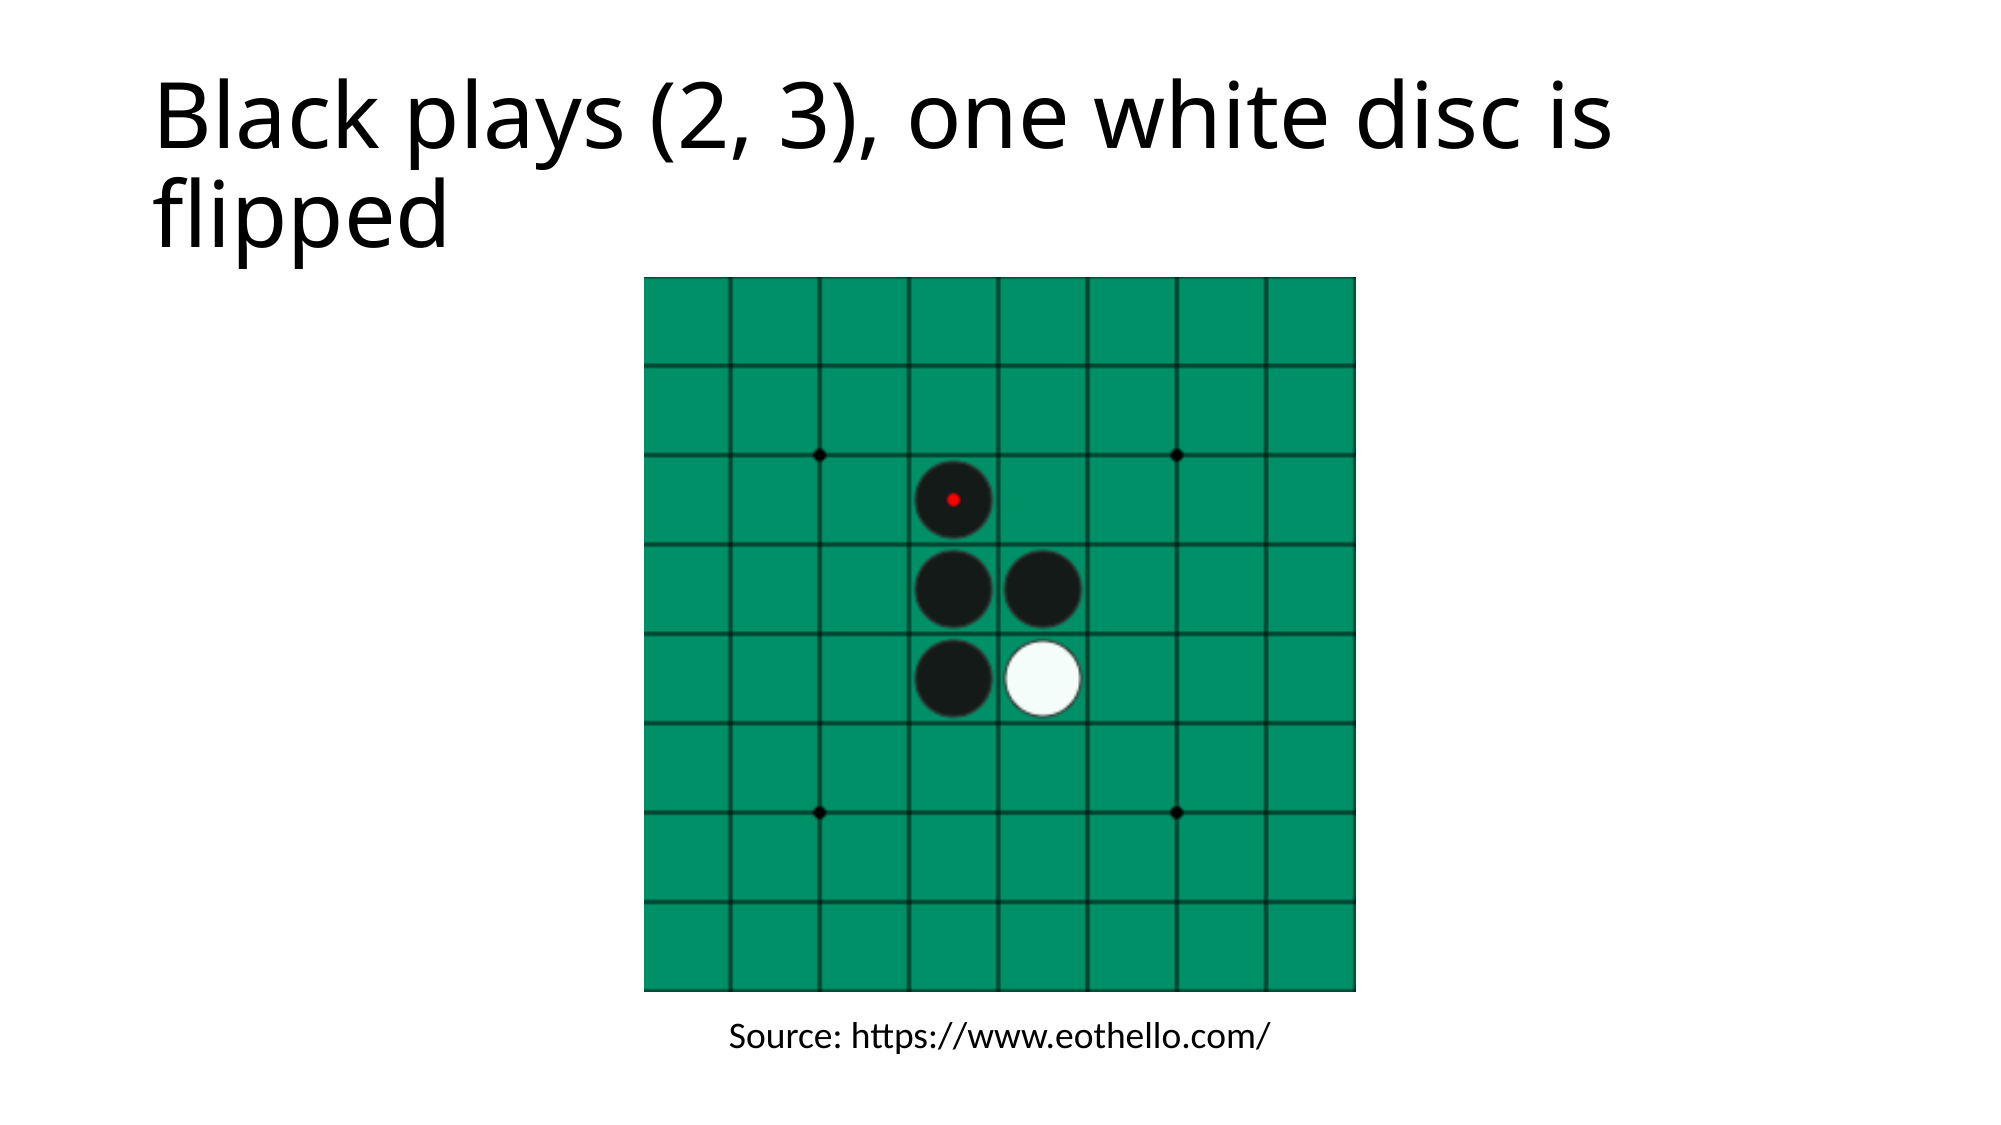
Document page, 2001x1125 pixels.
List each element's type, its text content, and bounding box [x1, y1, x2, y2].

text_box Source: https://www.eothello.com/ [694, 1003, 1306, 1064]
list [644, 277, 1356, 992]
title Black plays (2, 3), one white disc is flipped [137, 59, 1863, 278]
